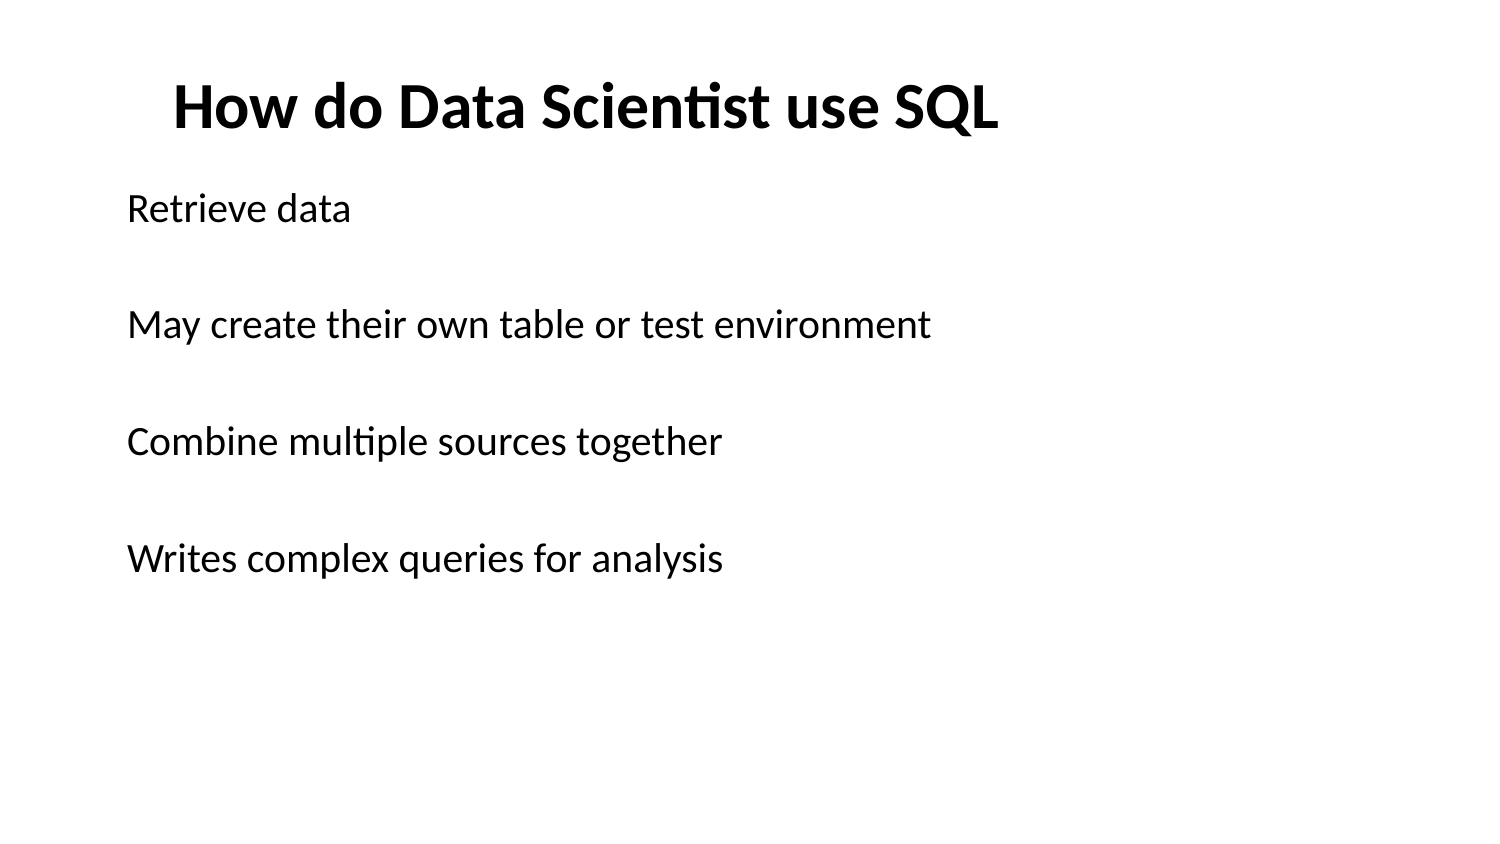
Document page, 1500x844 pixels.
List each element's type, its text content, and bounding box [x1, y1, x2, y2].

list Retrieve data May create their own table or test environment Combine multiple sources together Writes complex queries for analysis [112, 172, 1357, 741]
title How do Data Scientist use SQL [90, 32, 1081, 173]
